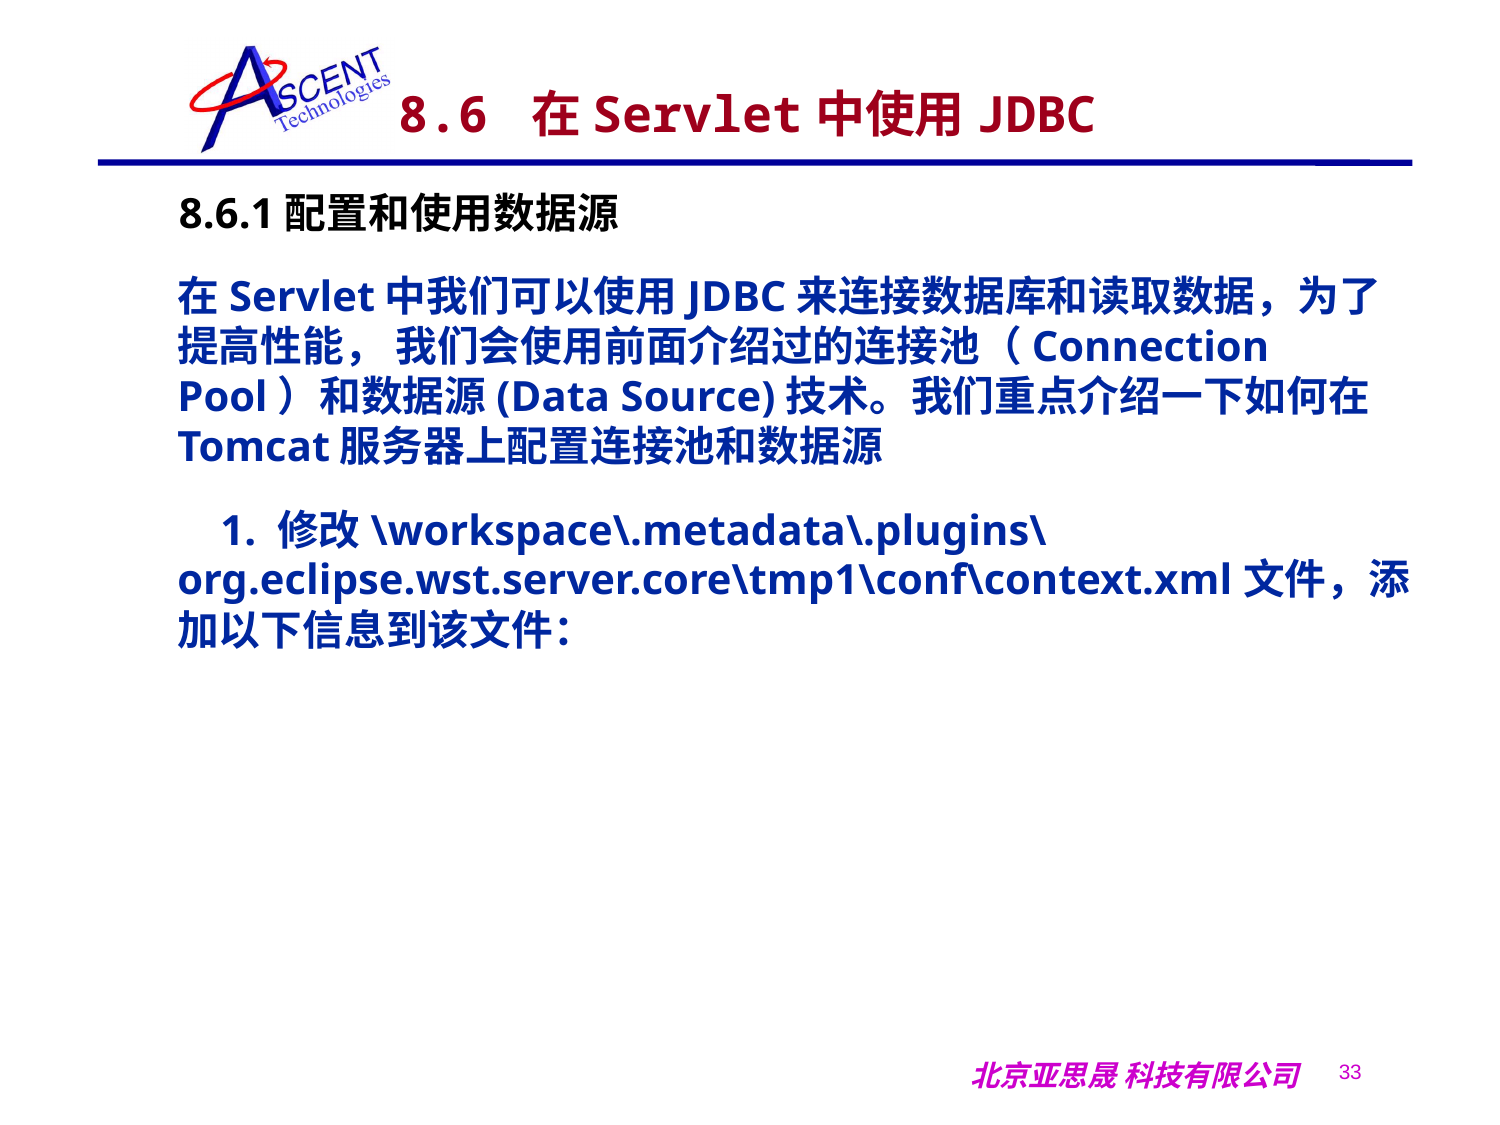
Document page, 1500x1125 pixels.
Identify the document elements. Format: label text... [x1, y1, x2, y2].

title 8.6 在Servlet中使用JDBC [98, 37, 1398, 150]
picture [184, 150, 395, 154]
list 8.6.1配置和使用数据源 在Servlet中我们可以使用JDBC来连接数据库和读取数据，为了提高性能， 我们会使用前面介绍过的连接池（Connection Pool）和数据源(Data Source)技术。我们重点介绍一下如何在Tomcat服务器上配置连接池和数据源 1. 修改\workspace\.metadata\.plugins\org.eclipse.wst.server.core\tmp1\conf\context.xml文件，添加以下信息到该文件： [75, 189, 1425, 1029]
